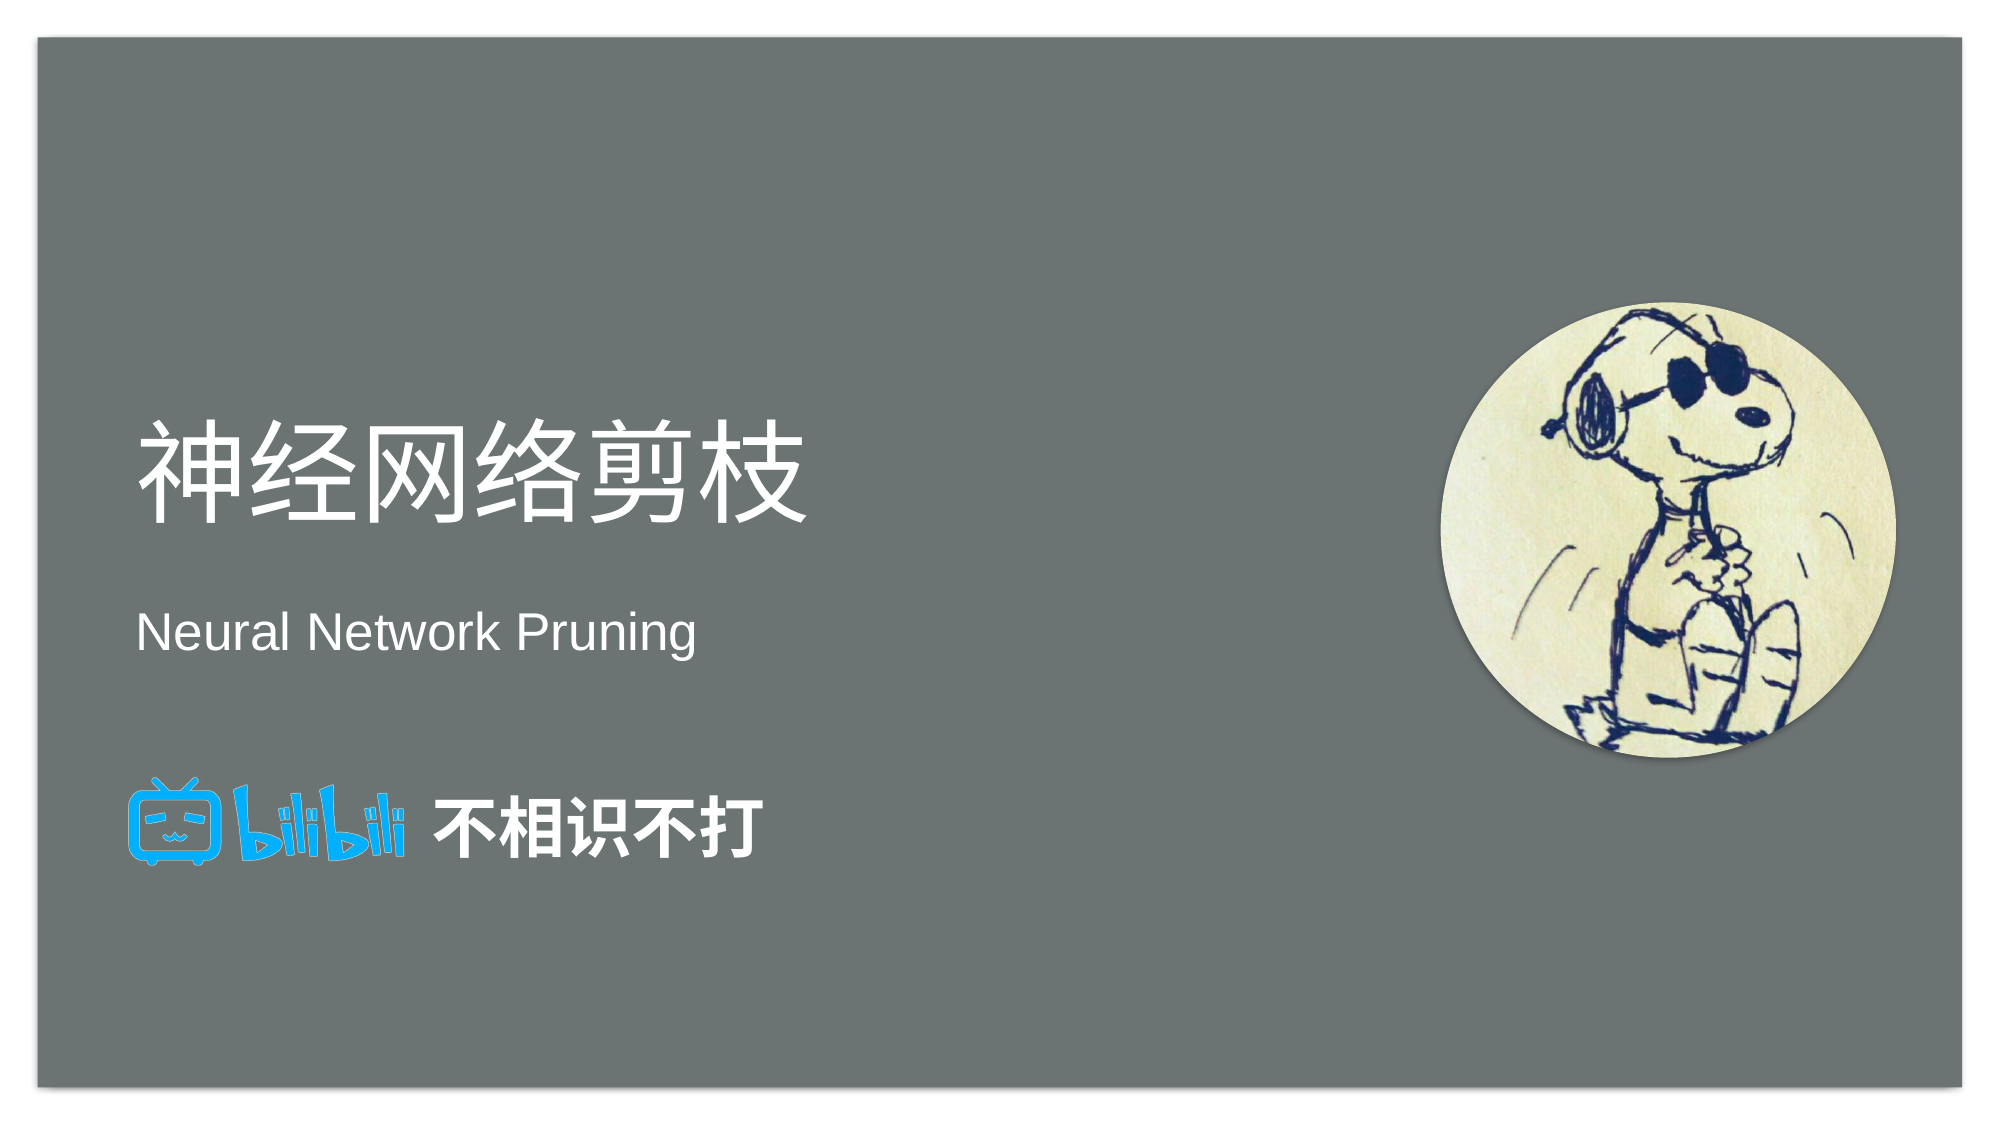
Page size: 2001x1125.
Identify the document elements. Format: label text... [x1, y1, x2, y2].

title 神经网络剪枝 [120, 369, 1286, 570]
picture [120, 773, 417, 871]
subtitle Neural Network Pruning [120, 590, 1212, 669]
picture [1440, 302, 1896, 758]
